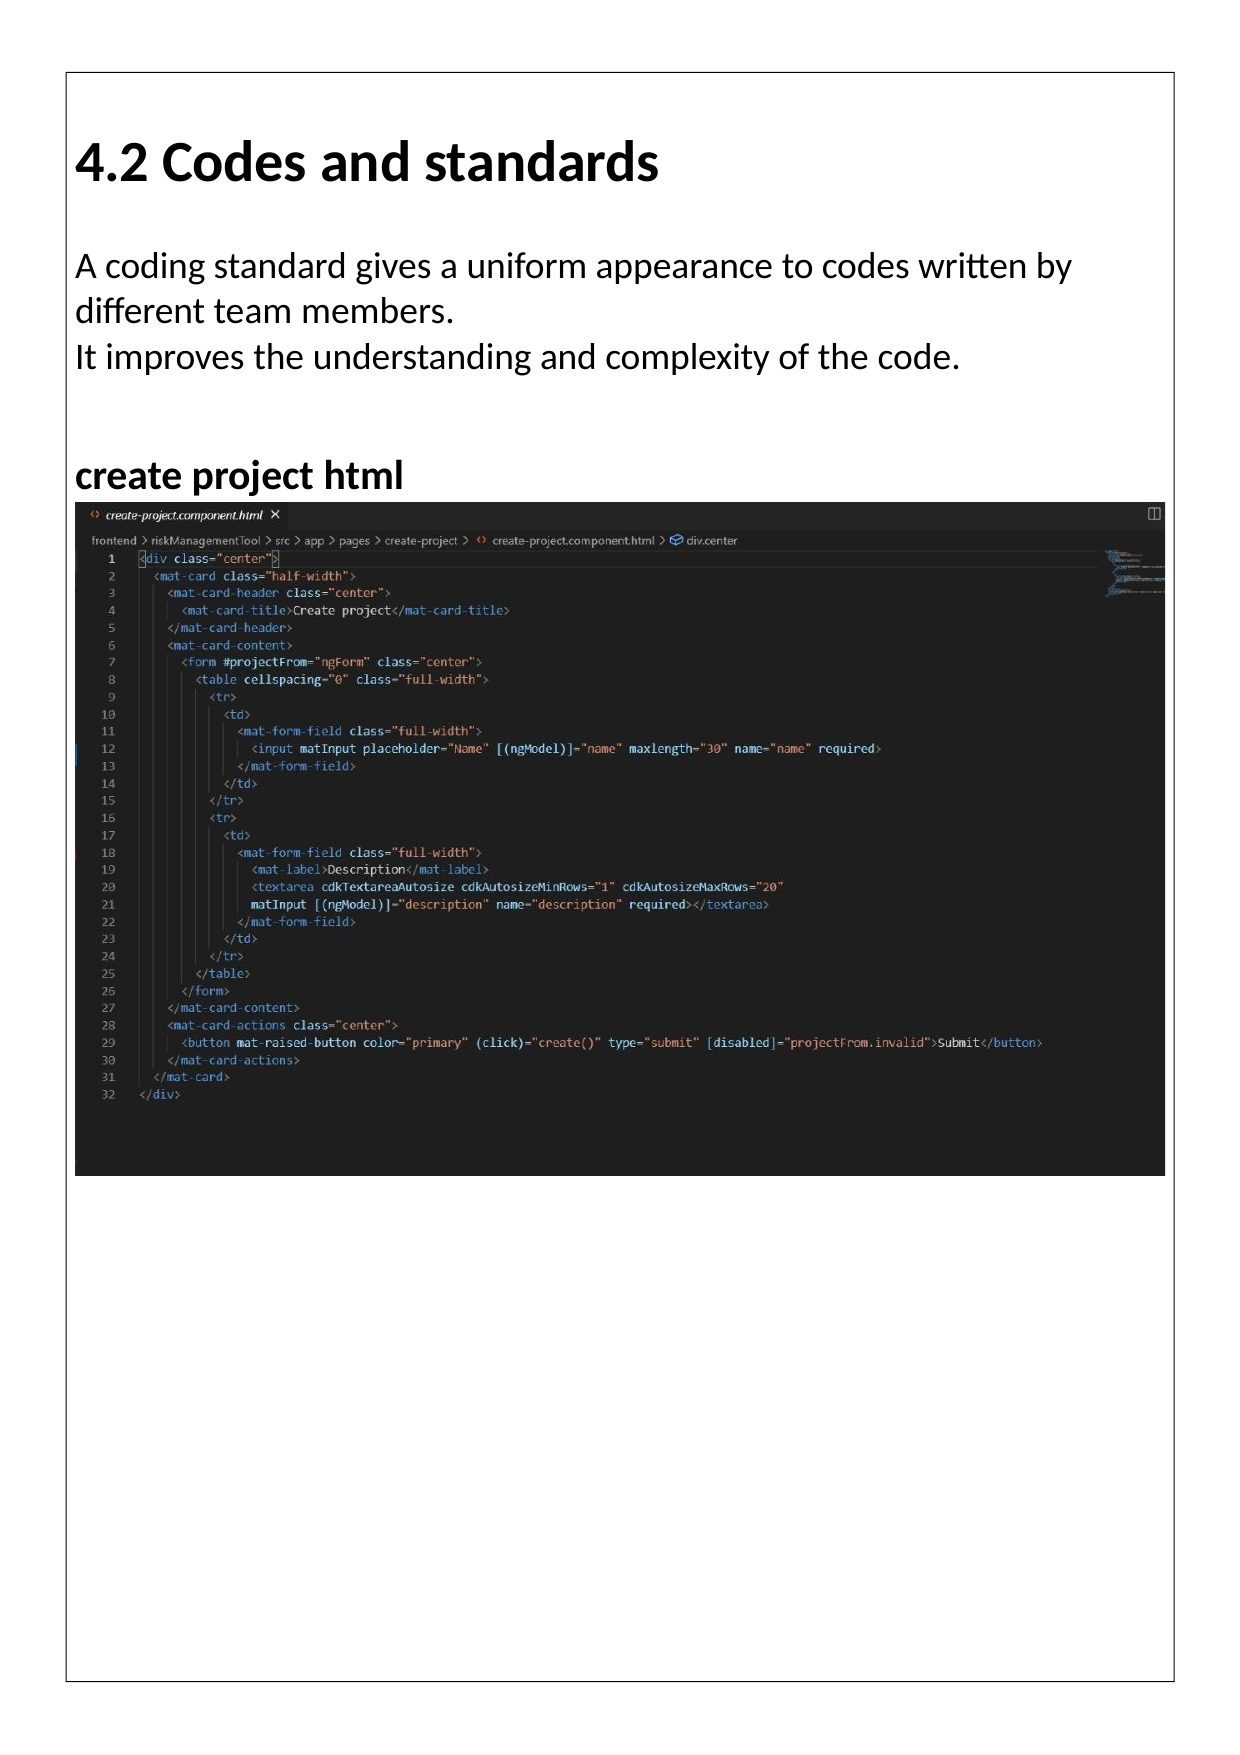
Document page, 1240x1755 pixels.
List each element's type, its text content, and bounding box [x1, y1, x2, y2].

text_box [75, 502, 1166, 1176]
title 4.2 Codes and standards [72, 120, 668, 238]
text_box A coding standard gives a uniform appearance to codes written by different team members. It improves the understanding and complexity of the code. create project html [72, 238, 1086, 498]
